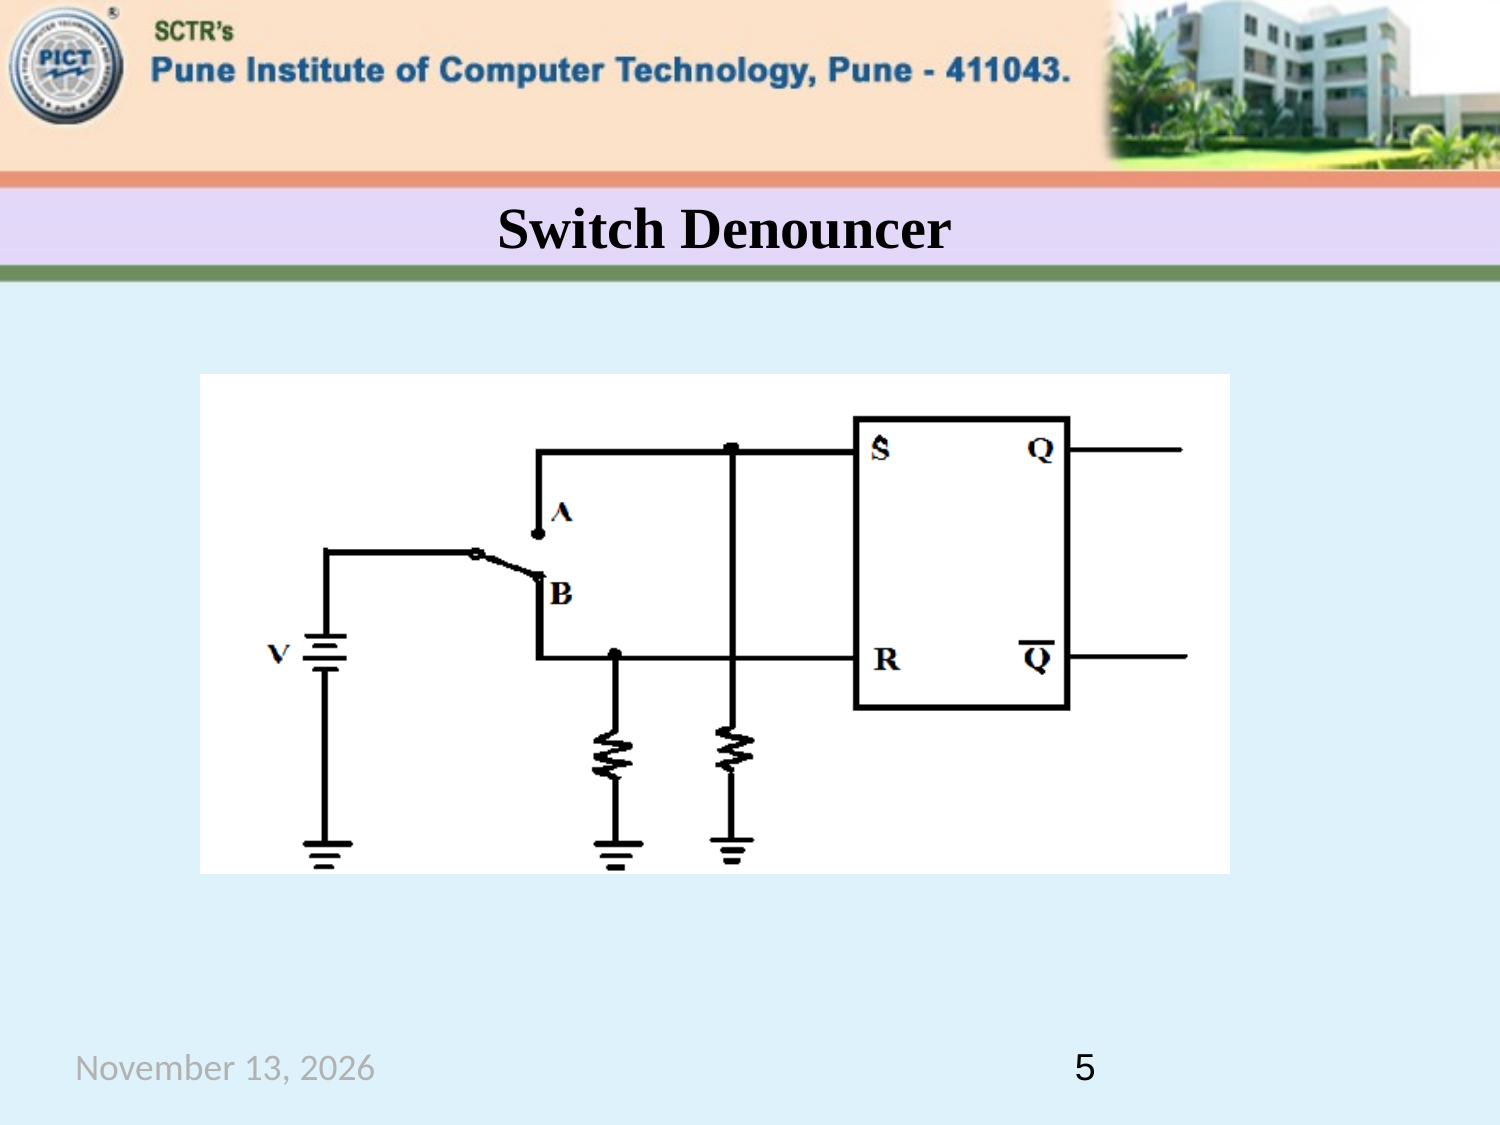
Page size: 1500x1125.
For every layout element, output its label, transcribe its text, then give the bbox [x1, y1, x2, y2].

picture [0, 0, 1500, 1125]
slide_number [75, 1042, 425, 1103]
text_box Switch Denouncer [49, 174, 1400, 275]
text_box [199, 374, 1230, 874]
slide_number 5 [1074, 1042, 1425, 1103]
